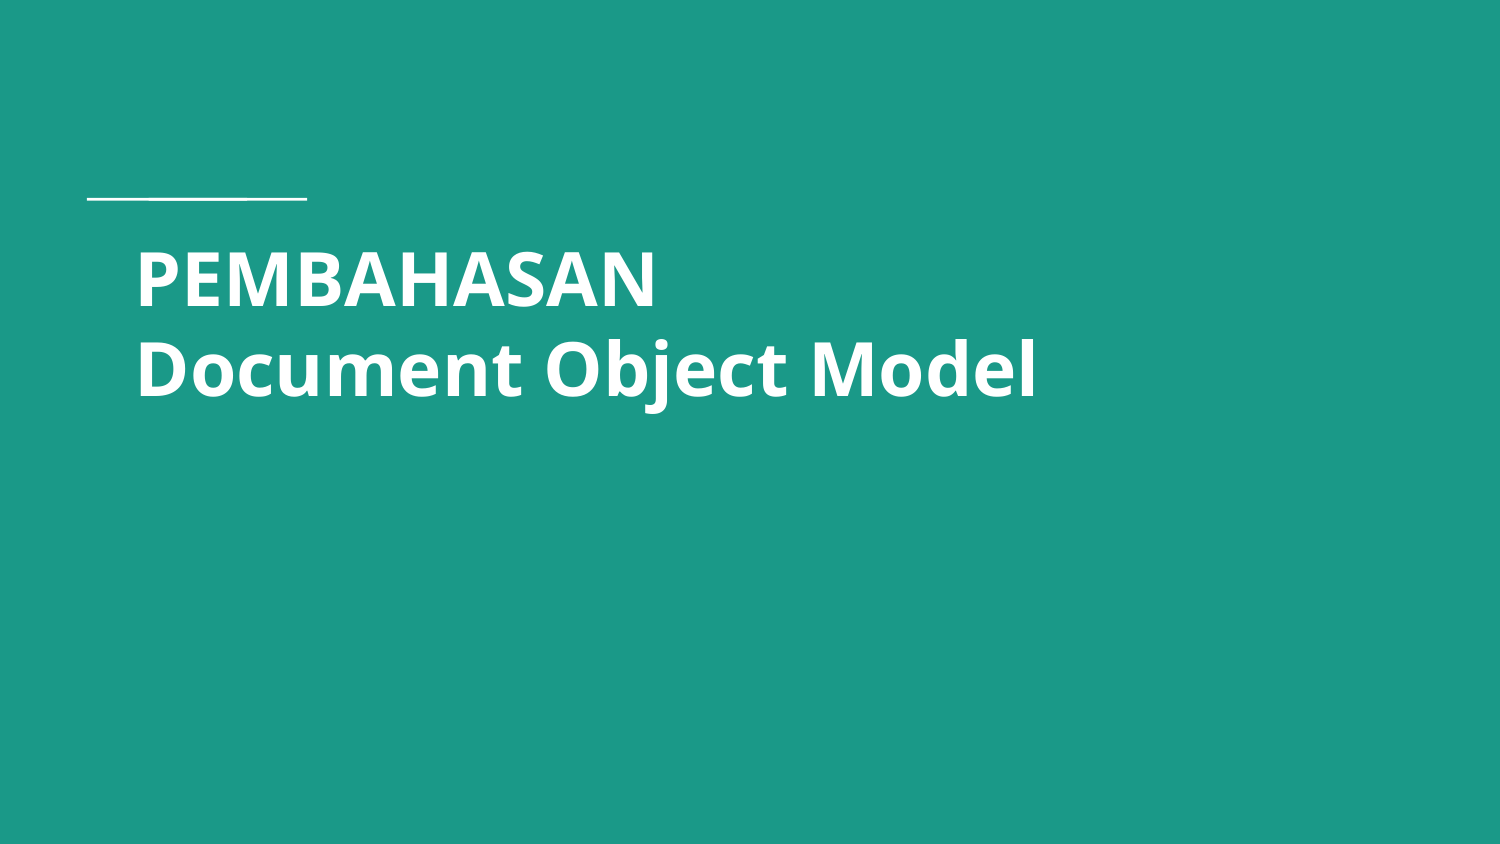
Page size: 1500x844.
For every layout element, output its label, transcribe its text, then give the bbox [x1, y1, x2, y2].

title PEMBAHASAN Document Object Model [119, 216, 1381, 466]
